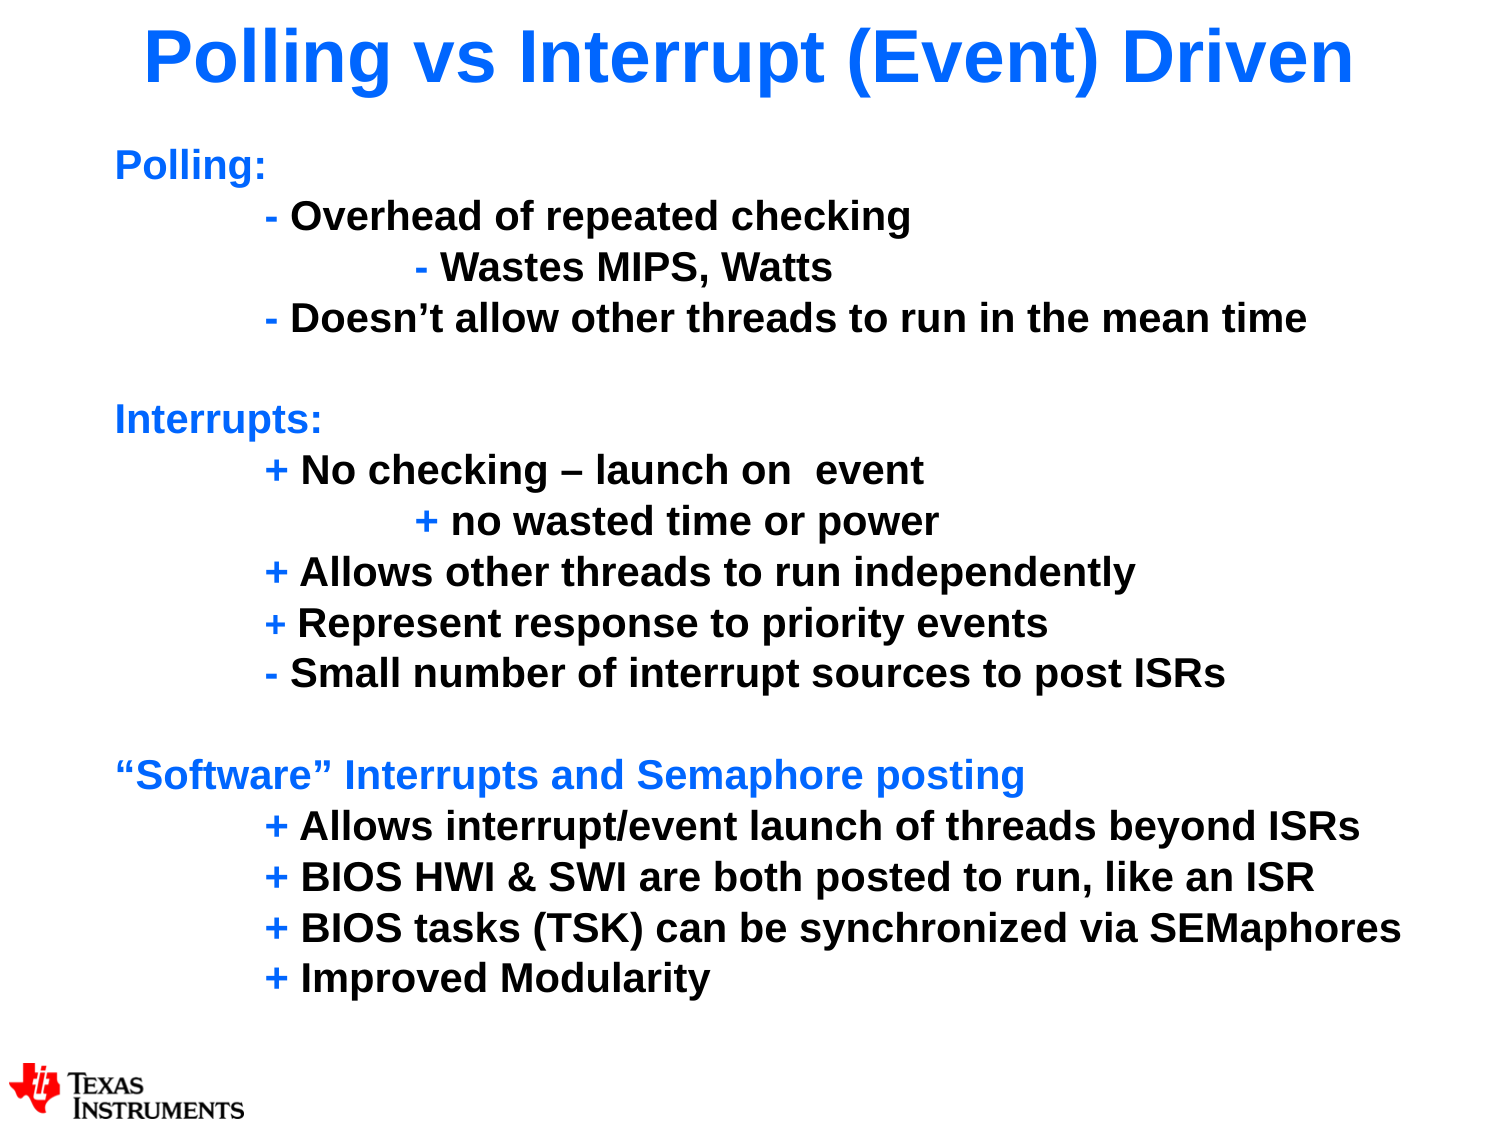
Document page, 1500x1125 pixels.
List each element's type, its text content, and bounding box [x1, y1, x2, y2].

title Polling vs Interrupt (Event) Driven [0, 0, 1500, 122]
text_box Polling: - Overhead of repeated checking - Wastes MIPS, Watts - Doesn’t allow other threads to run in the mean time Interrupts: + No checking – launch on event + no wasted time or power + Allows other threads to run independently + Represent response to priority events - Small number of interrupt sources to post ISRs “Software” Interrupts and Semaphore posting + Allows interrupt/event launch of threads beyond ISRs + BIOS HWI & SWI are both posted to run, like an ISR + BIOS tasks (TSK) can be synchronized via SEMaphores + Improved Modularity [99, 148, 1438, 1007]
picture [8, 1062, 245, 1120]
